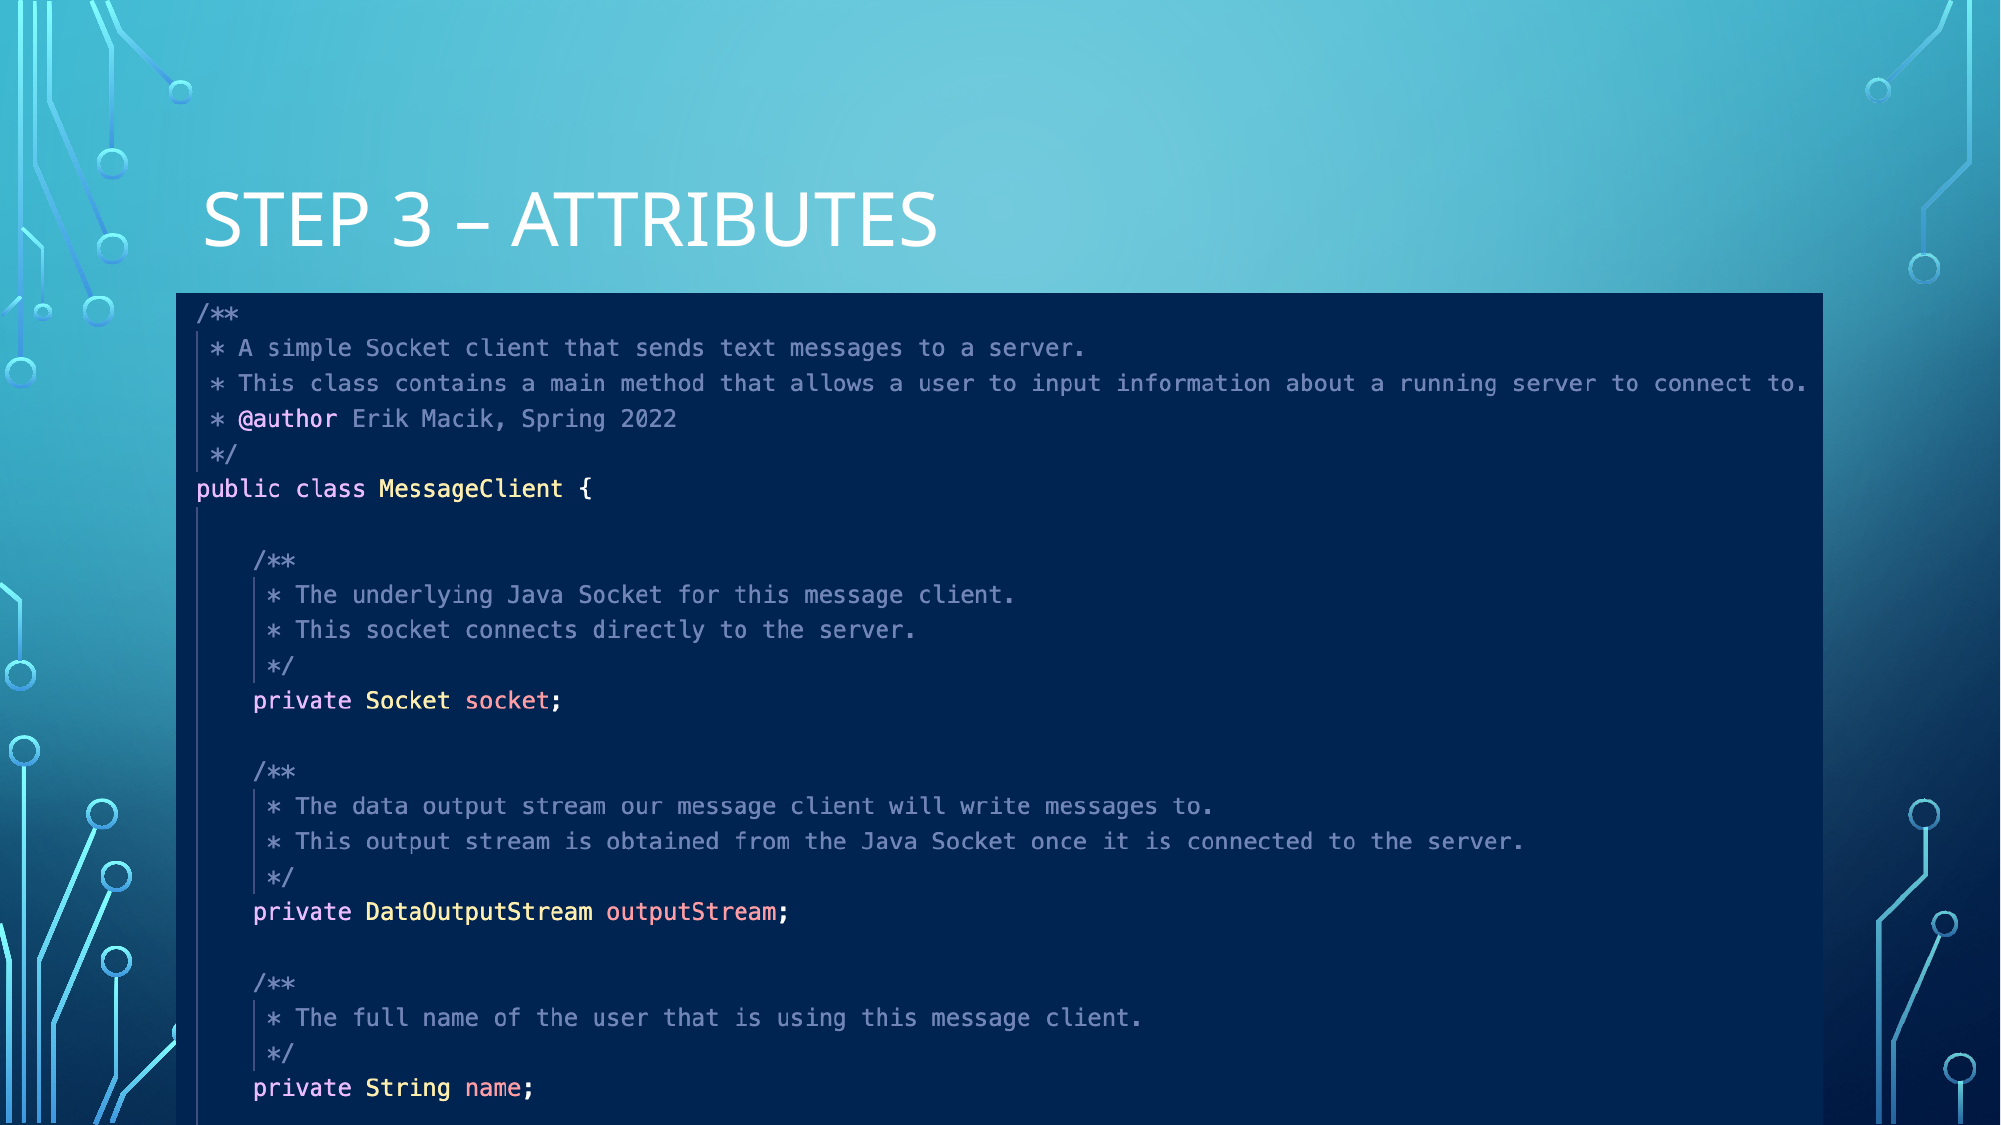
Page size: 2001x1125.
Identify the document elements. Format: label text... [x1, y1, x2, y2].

title Step 3 – Attributes [187, 101, 1813, 292]
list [176, 292, 1823, 1125]
